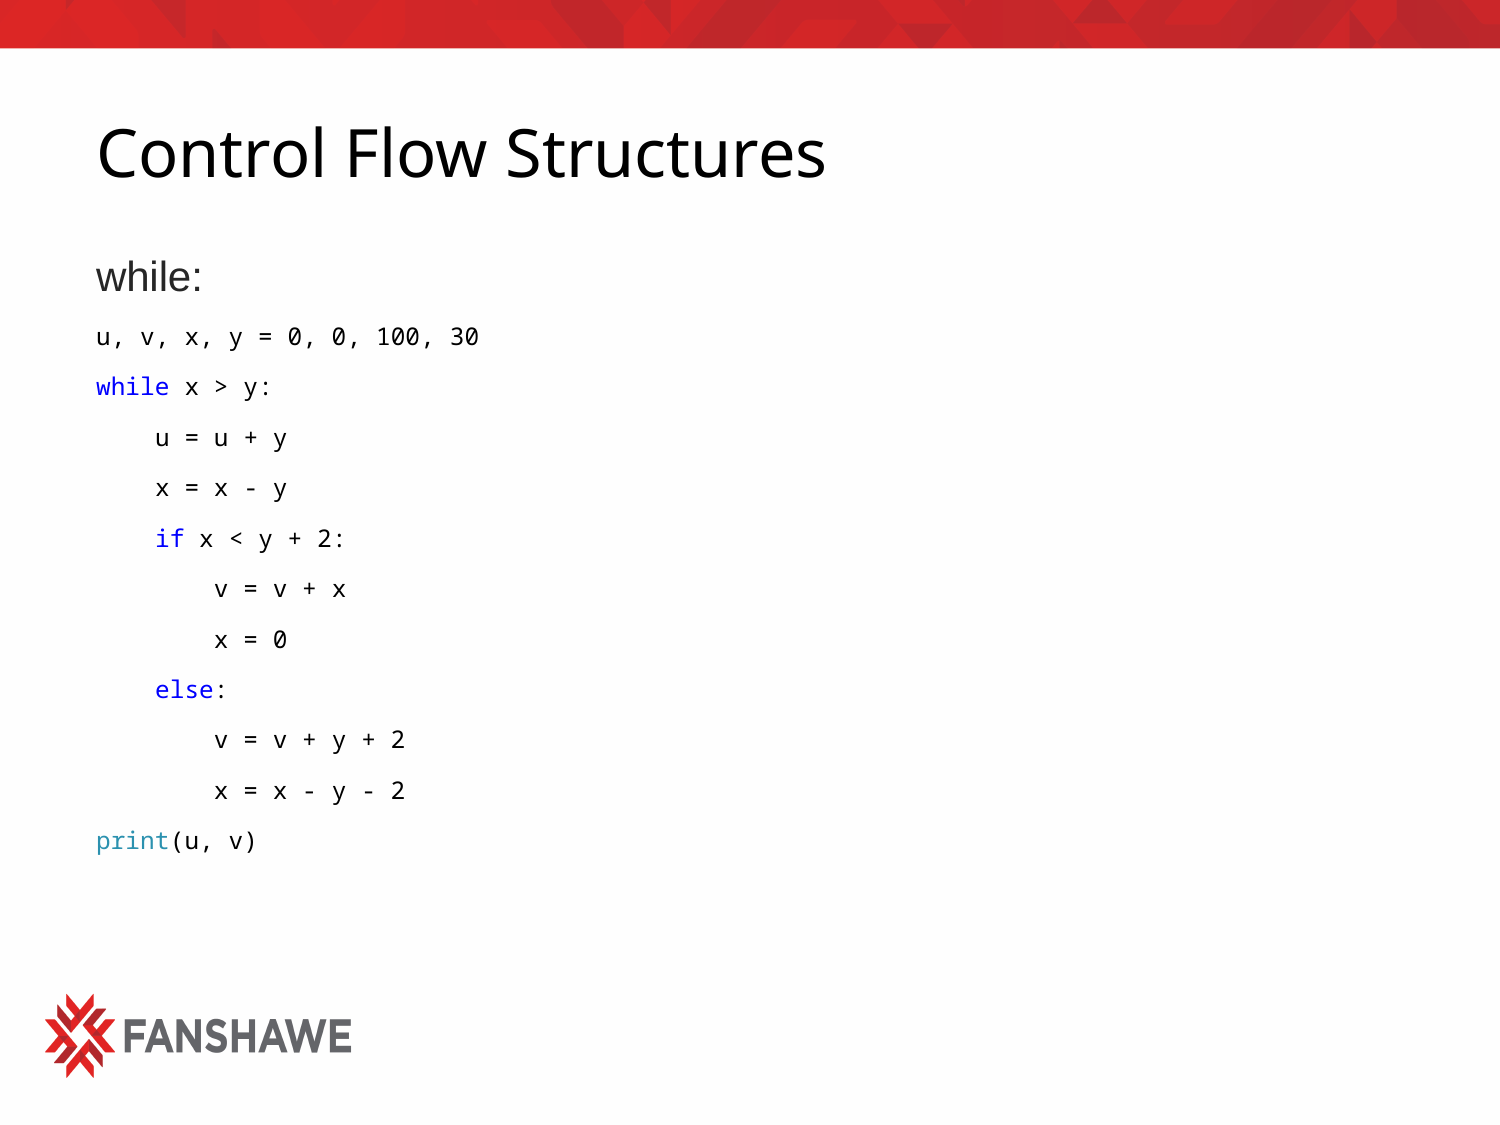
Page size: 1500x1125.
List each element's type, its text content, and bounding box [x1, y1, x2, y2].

title Control Flow Structures [81, 59, 1419, 242]
list while: u, v, x, y = 0, 0, 100, 30 while x > y: u = u + y x = x - y if x < y + 2: v = v + x x = 0 else: v = v + y + 2 x = x - y - 2 print(u, v) [81, 242, 1419, 950]
picture [0, 0, 1500, 1125]
